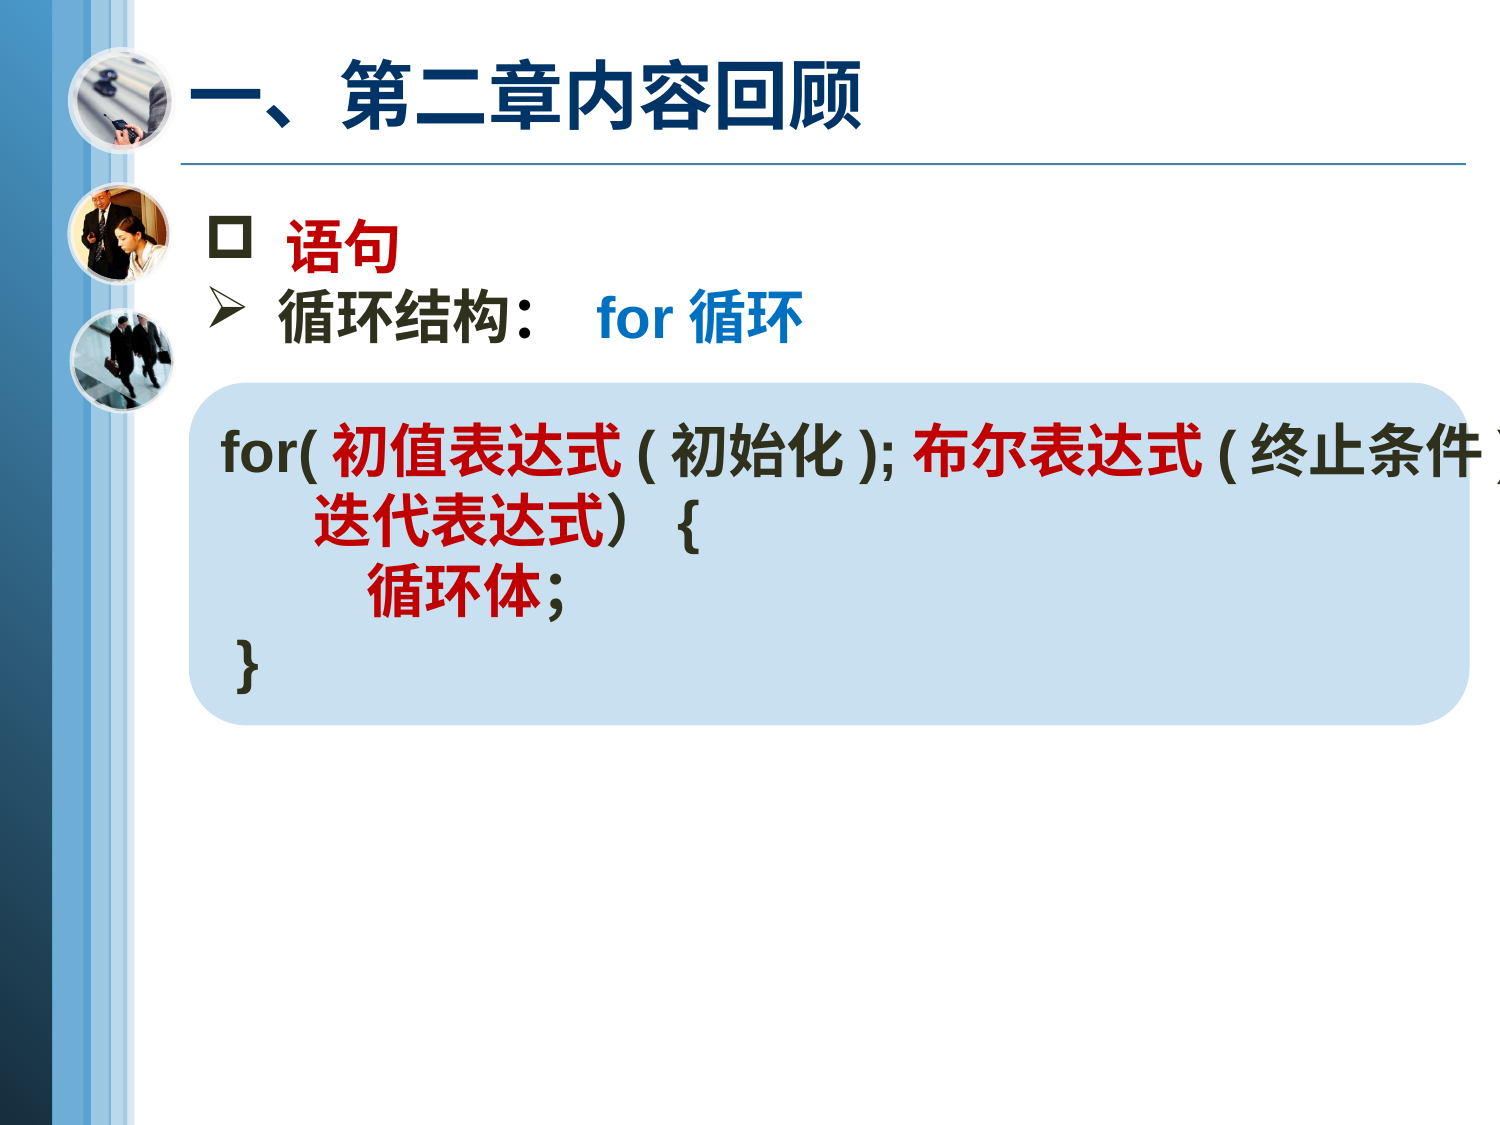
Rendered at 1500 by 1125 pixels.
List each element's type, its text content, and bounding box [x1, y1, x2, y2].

picture [74, 189, 166, 279]
title 一、第二章内容回顾 [173, 10, 1479, 177]
picture [78, 57, 166, 144]
text_box for(初值表达式(初始化);布尔表达式(终止条件); 迭代表达式）{ 循环体； } [188, 382, 1470, 726]
text_box 语句 循环结构： for循环 [189, 202, 1042, 358]
picture [75, 313, 171, 408]
